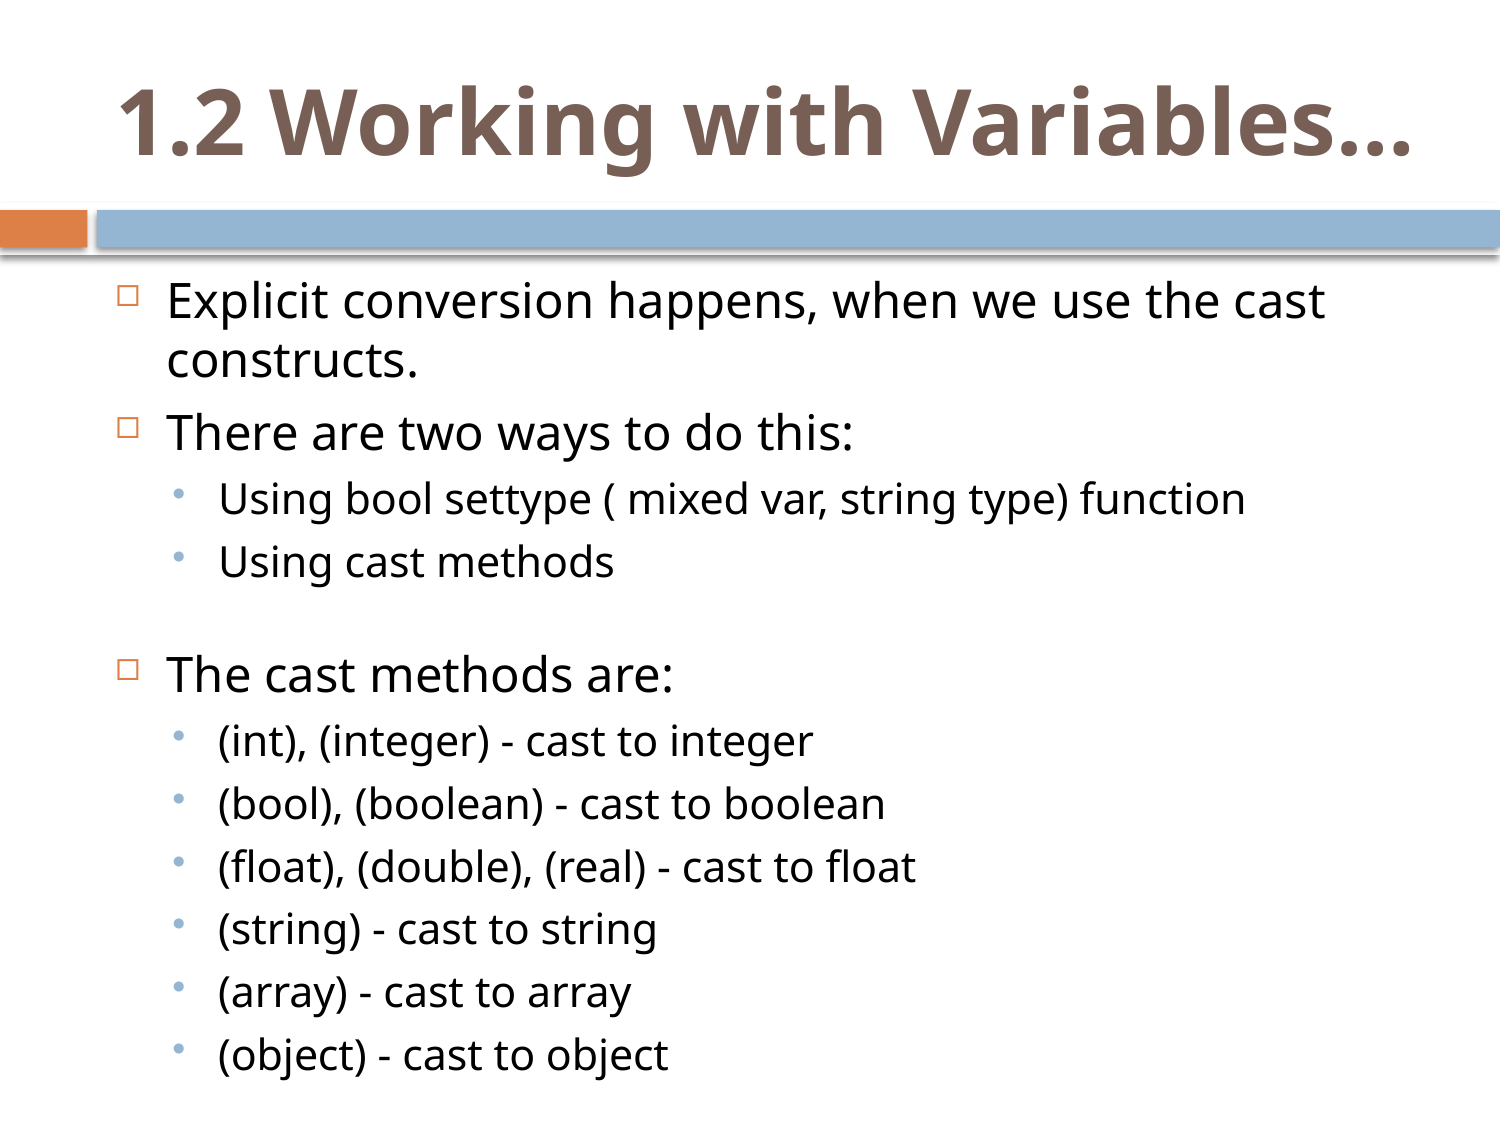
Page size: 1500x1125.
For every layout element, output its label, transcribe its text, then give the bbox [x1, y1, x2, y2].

title 1.2 Working with Variables… [100, 37, 1438, 200]
list Explicit conversion happens, when we use the cast constructs. There are two ways to do this: Using bool settype ( mixed var, string type) function Using cast methods The cast methods are: (int), (integer) - cast to integer (bool), (boolean) - cast to boolean (float), (double), (real) - cast to float (string) - cast to string (array) - cast to array (object) - cast to object [100, 262, 1438, 1088]
